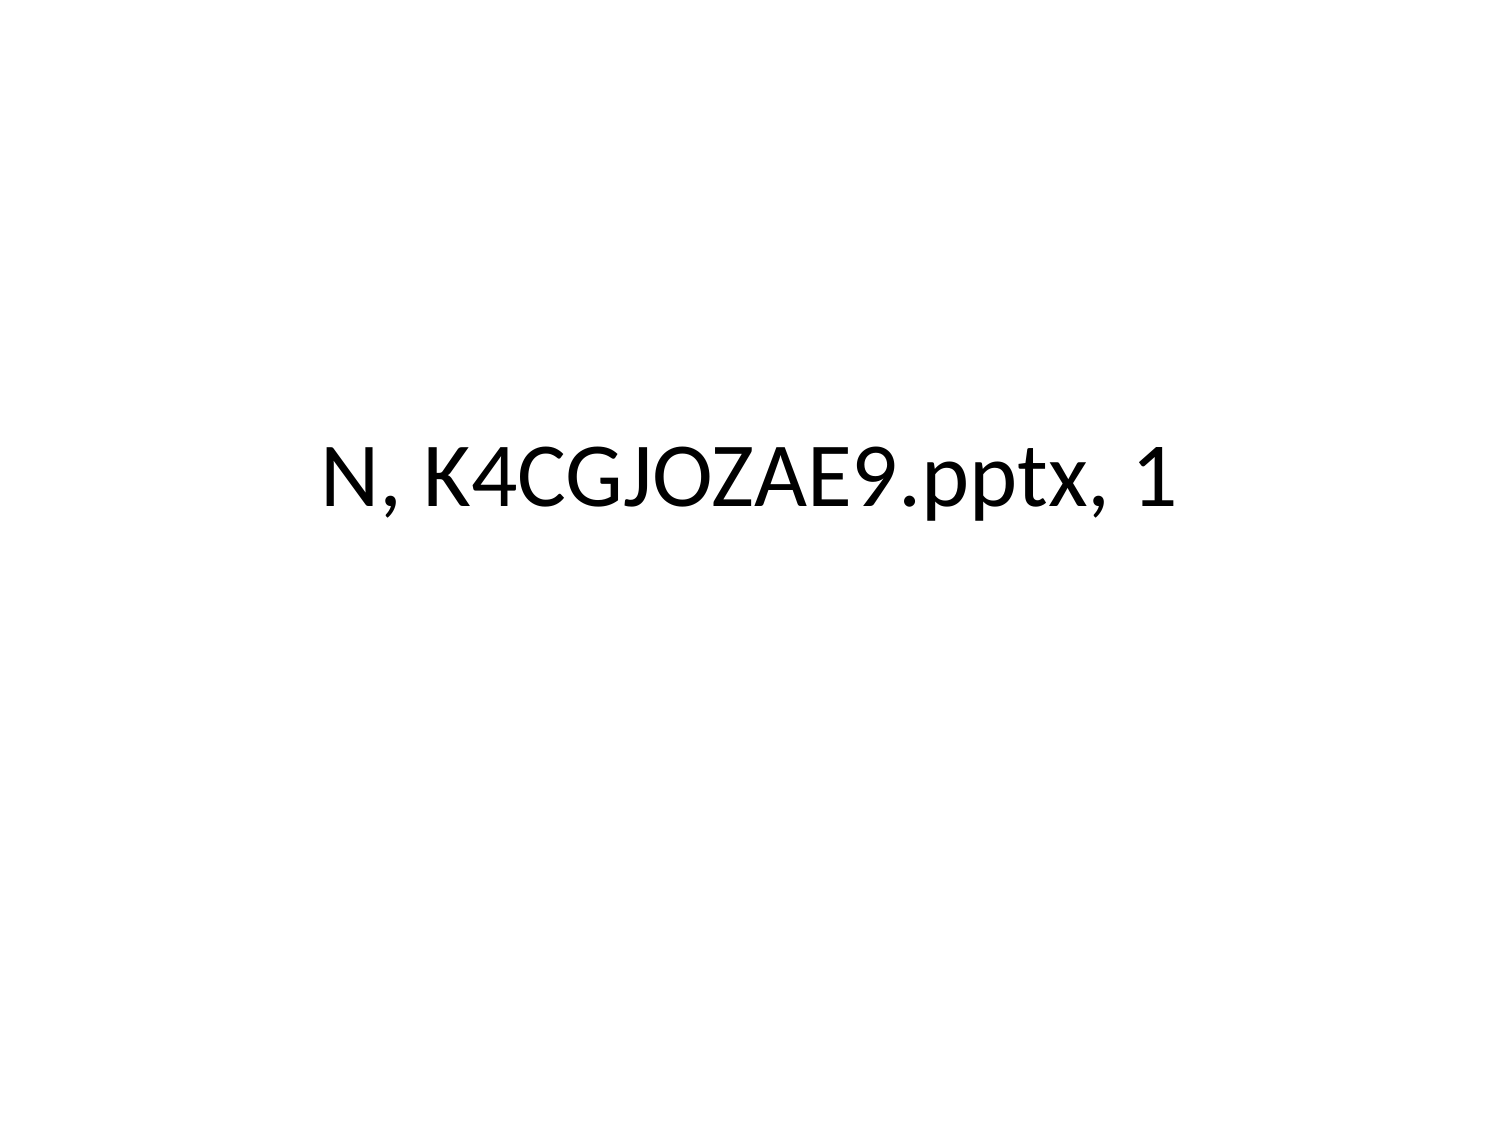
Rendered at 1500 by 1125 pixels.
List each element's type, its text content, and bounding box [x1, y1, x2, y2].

title N, K4CGJOZAE9.pptx, 1 [112, 349, 1388, 591]
